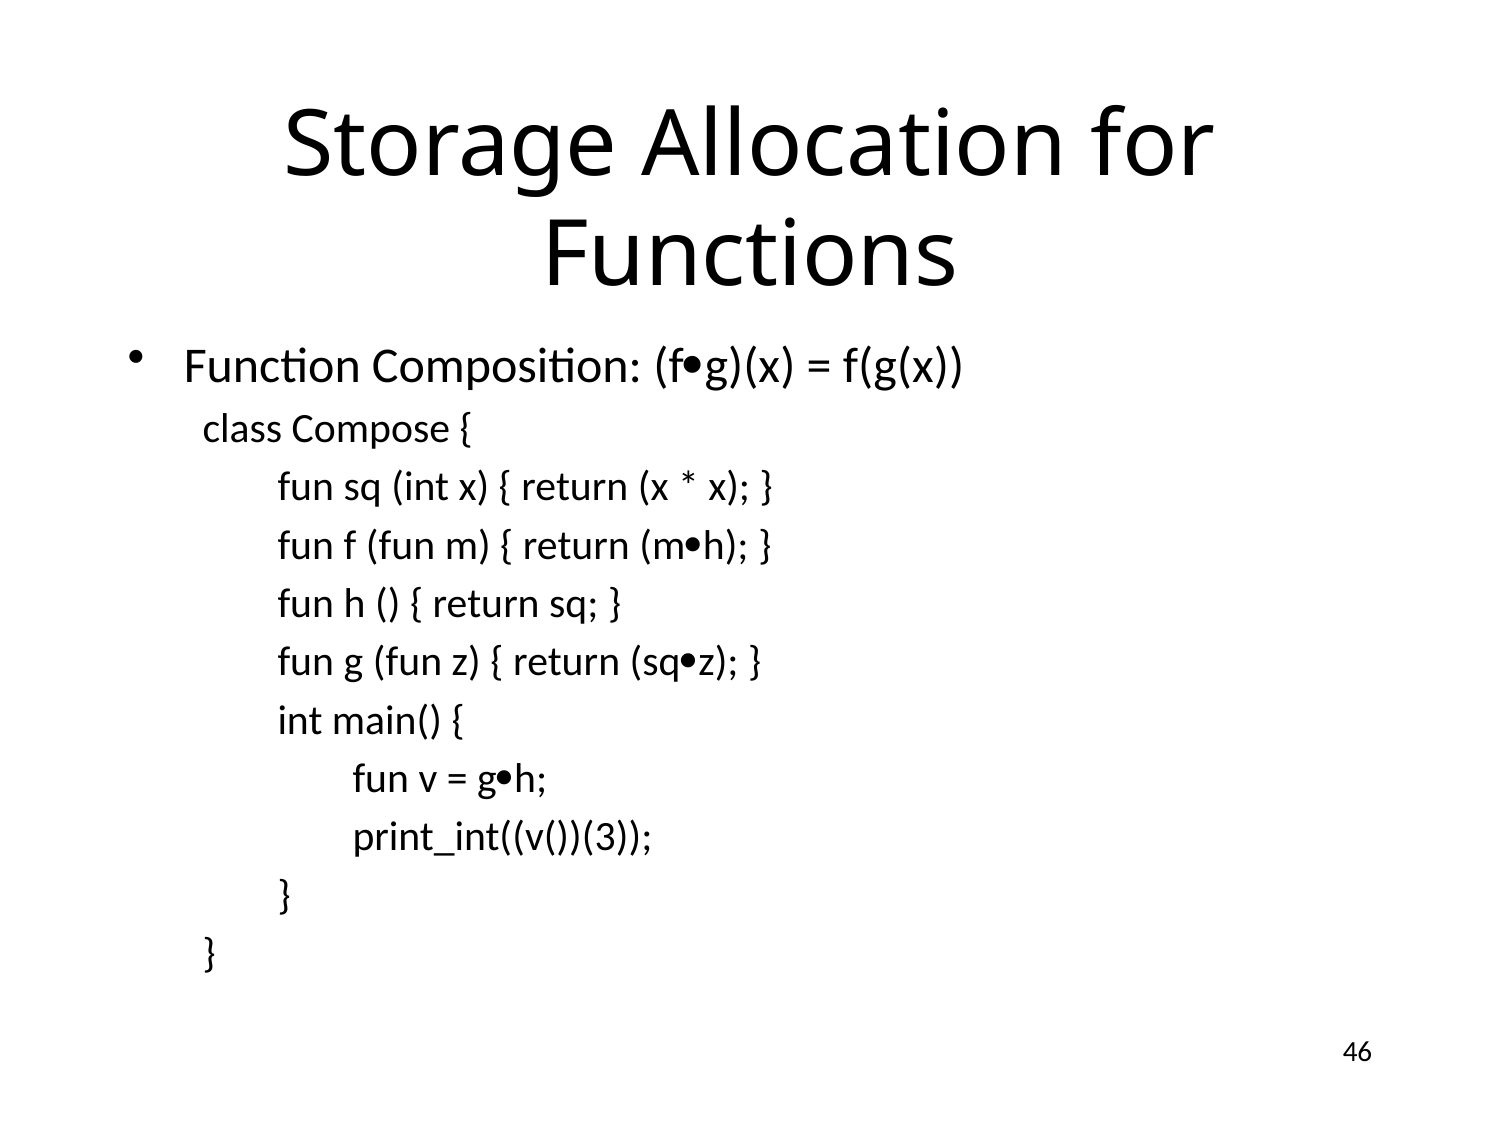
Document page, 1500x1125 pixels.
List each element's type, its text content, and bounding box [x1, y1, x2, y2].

list Function Composition: (fg)(x) = f(g(x)) class Compose { fun sq (int x) { return (x * x); } fun f (fun m) { return (mh); } fun h () { return sq; } fun g (fun z) { return (sqz); } int main() { fun v = gh; print_int((v())(3)); } } [112, 324, 1388, 1001]
slide_number 46 [1074, 1024, 1388, 1101]
title Storage Allocation for Functions [112, 99, 1388, 288]
